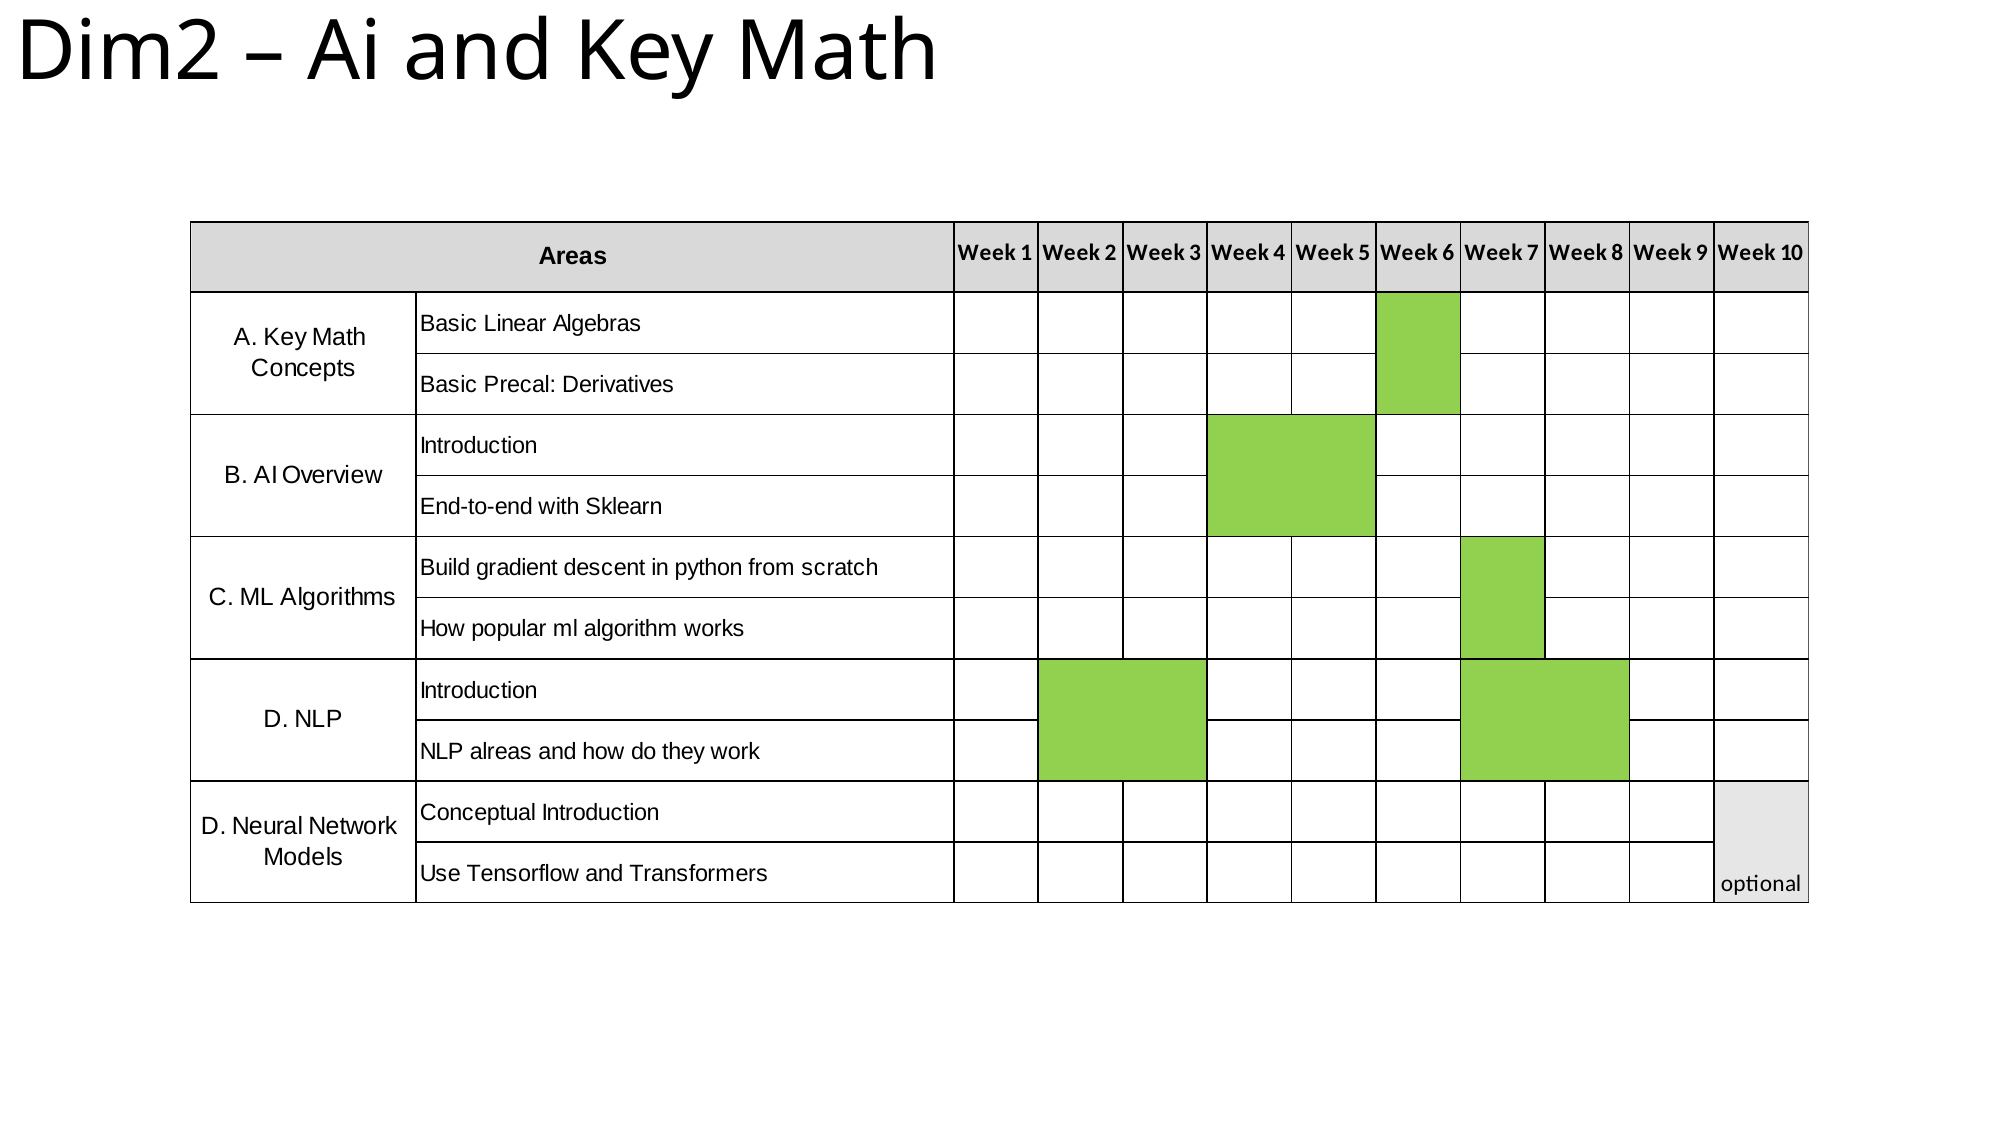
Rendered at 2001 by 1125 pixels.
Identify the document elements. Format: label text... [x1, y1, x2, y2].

text_box Dim2 – Ai and Key Math [0, 0, 2000, 97]
picture [189, 221, 1811, 904]
